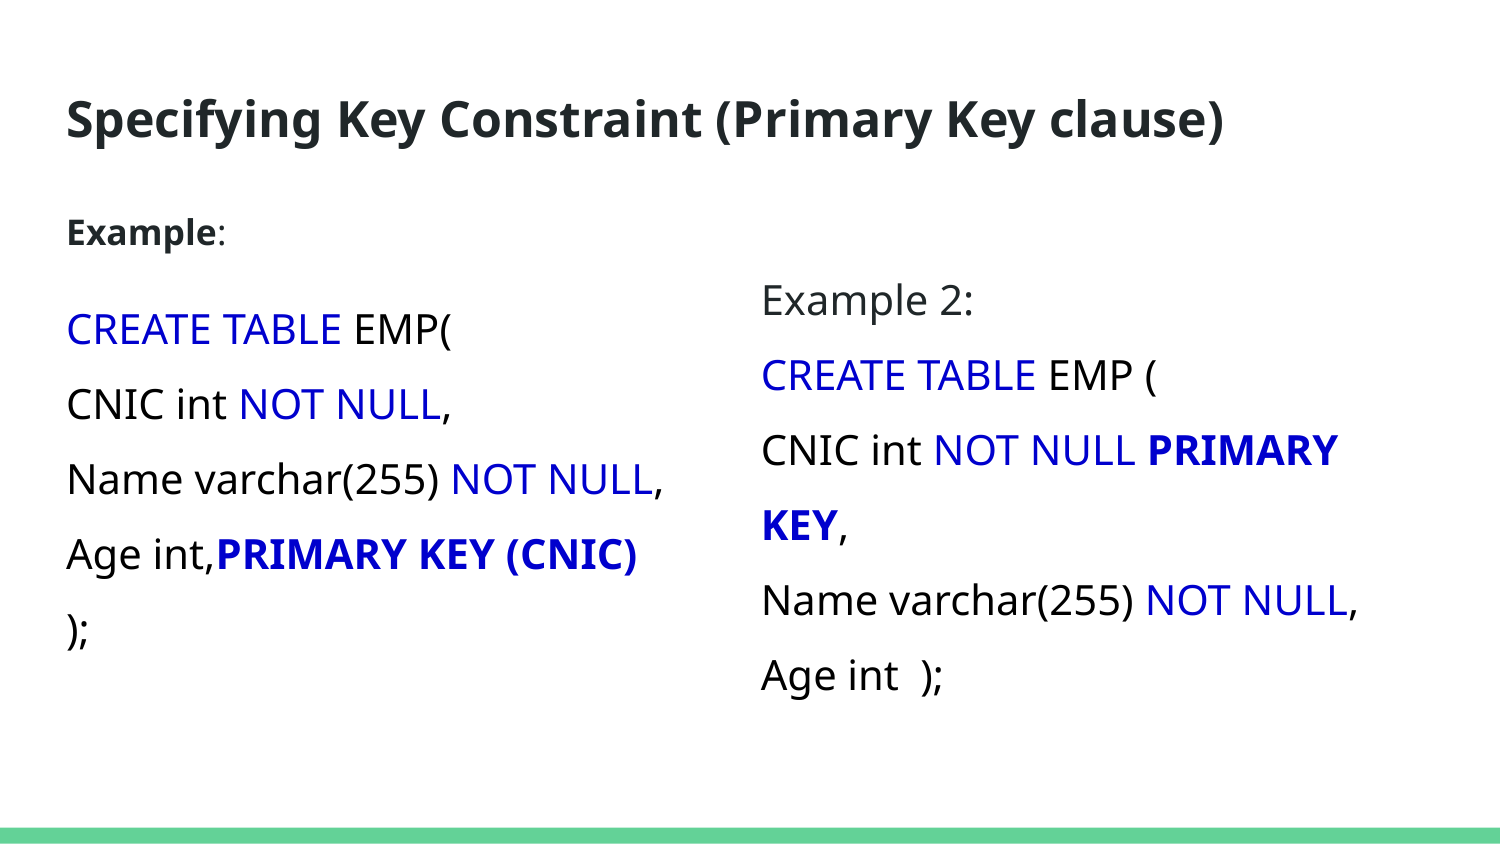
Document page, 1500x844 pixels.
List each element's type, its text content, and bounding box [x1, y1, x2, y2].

list Example: CREATE TABLE EMP( CNIC int NOT NULL, Name varchar(255) NOT NULL, Age int,PRIMARY KEY (CNIC) ); [51, 189, 1449, 750]
text_box Example 2: CREATE TABLE EMP ( CNIC int NOT NULL PRIMARY KEY, Name varchar(255) NOT NULL, Age int ); [745, 233, 1448, 714]
title Specifying Key Constraint (Primary Key clause) [51, 72, 1449, 167]
